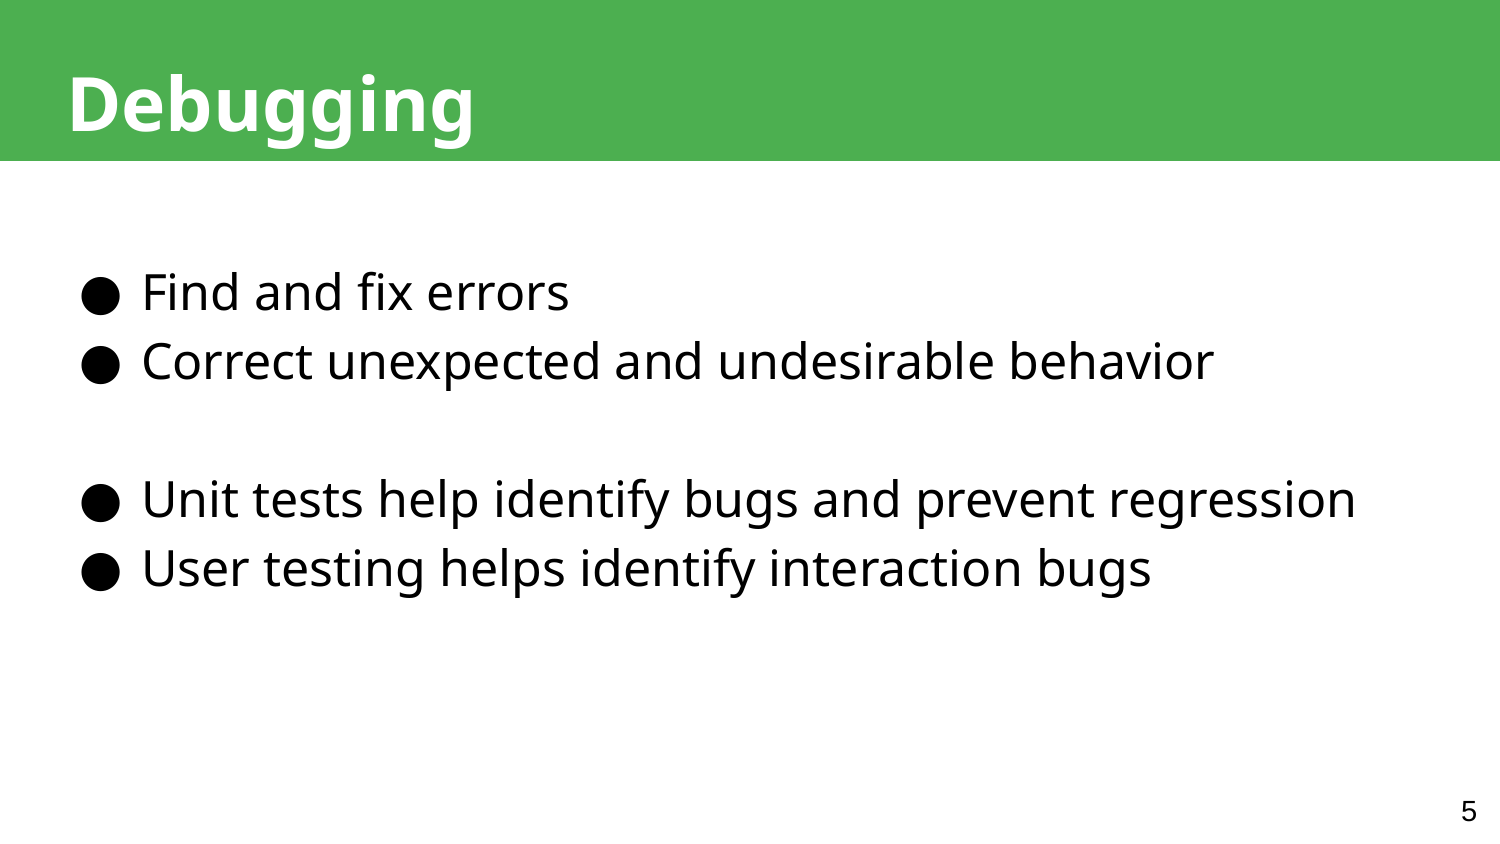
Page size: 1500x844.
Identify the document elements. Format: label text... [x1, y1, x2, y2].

list Find and fix errors Correct unexpected and undesirable behavior Unit tests help identify bugs and prevent regression User testing helps identify interaction bugs [51, 176, 1449, 737]
title Debugging [51, 28, 1449, 122]
slide_number 5 [1402, 777, 1493, 842]
